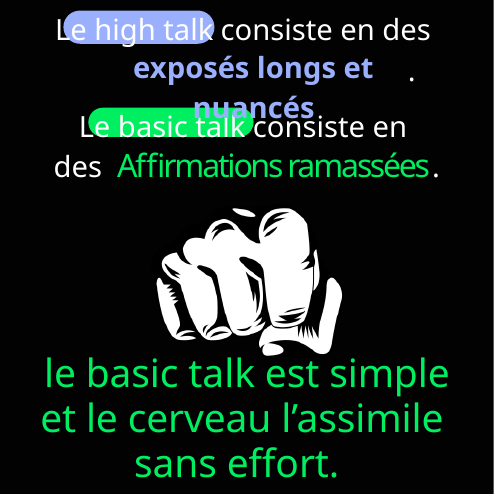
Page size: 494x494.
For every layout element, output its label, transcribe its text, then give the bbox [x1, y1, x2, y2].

text_box Le basic talk consiste en des . [9, 101, 83, 184]
text_box Le basic talk consiste en des . [258, 101, 485, 184]
text_box [148, 204, 346, 351]
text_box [63, 10, 215, 44]
text_box le basic talk est simple et le cerveau l’assimile sans effort. [15, 351, 478, 486]
text_box Le high talk consiste en des . [22, 5, 472, 88]
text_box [88, 107, 254, 138]
text_box Affirmations ramassées [79, 139, 468, 185]
text_box exposés longs et nuancés [78, 43, 429, 125]
